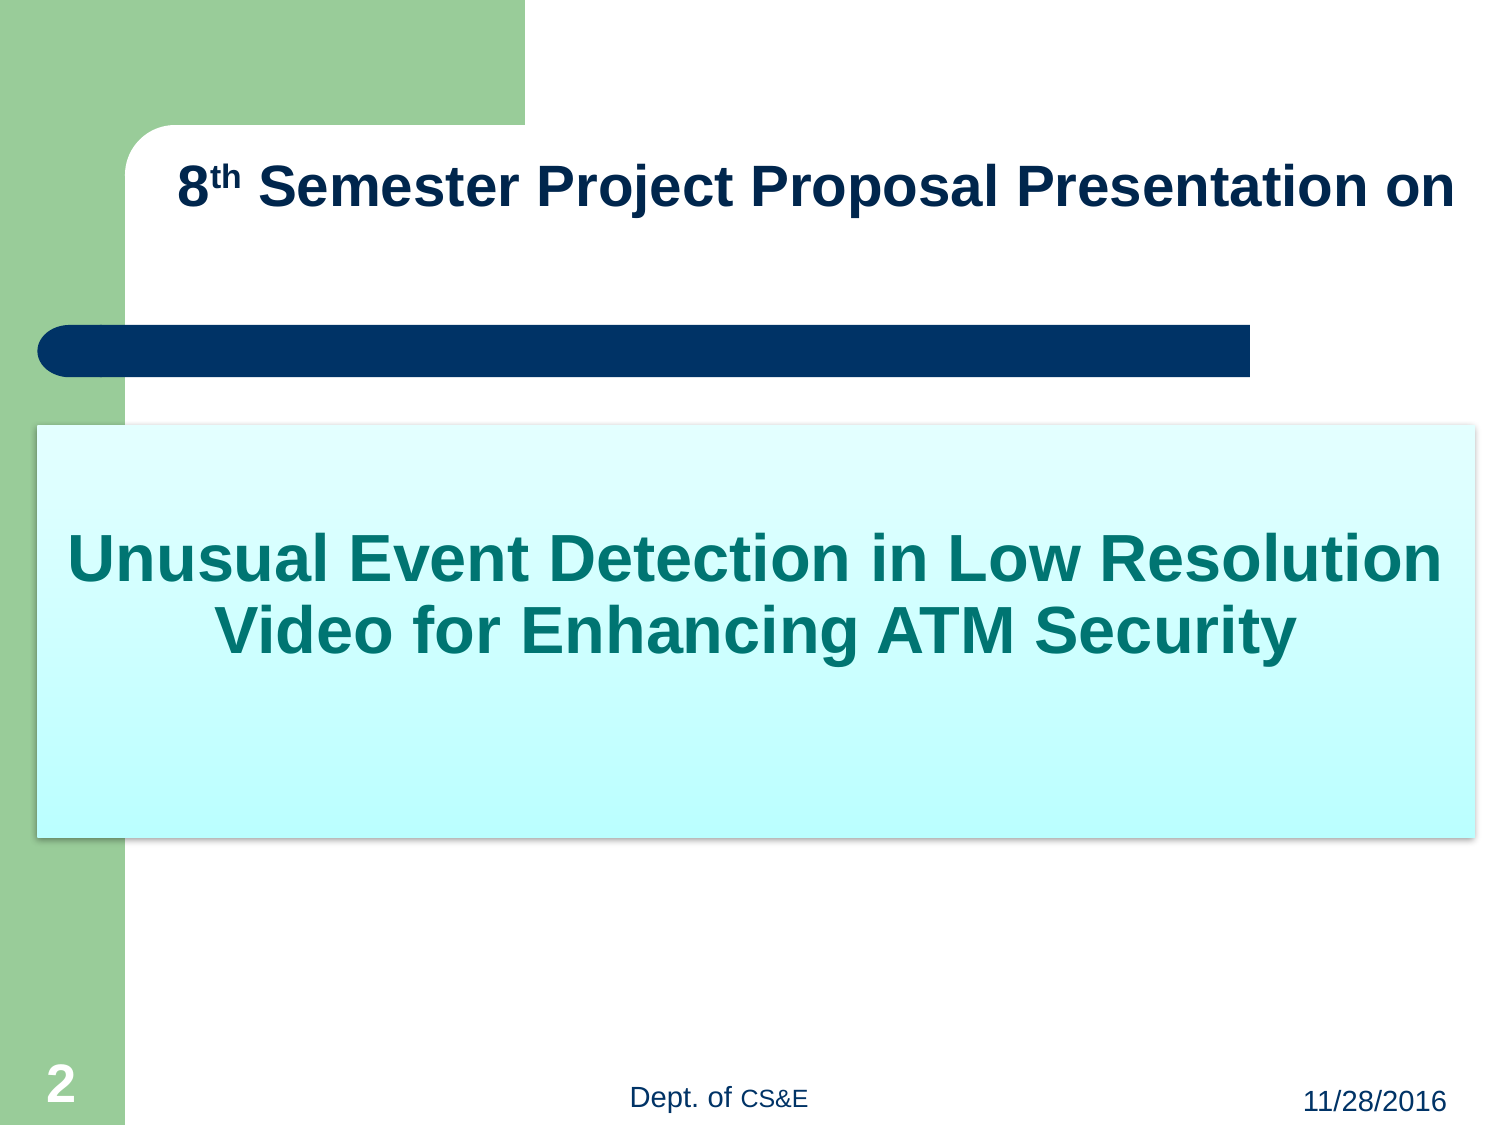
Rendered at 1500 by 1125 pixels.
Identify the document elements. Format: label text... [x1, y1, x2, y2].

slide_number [1149, 1074, 1463, 1125]
slide_number 2 [13, 1040, 111, 1122]
text_box Unusual Event Detection in Low Resolution Video for Enhancing ATM Security [37, 424, 1476, 838]
title 8th Semester Project Proposal Presentation on [162, 43, 1500, 307]
footer Dept. of CS&E [481, 1070, 957, 1122]
